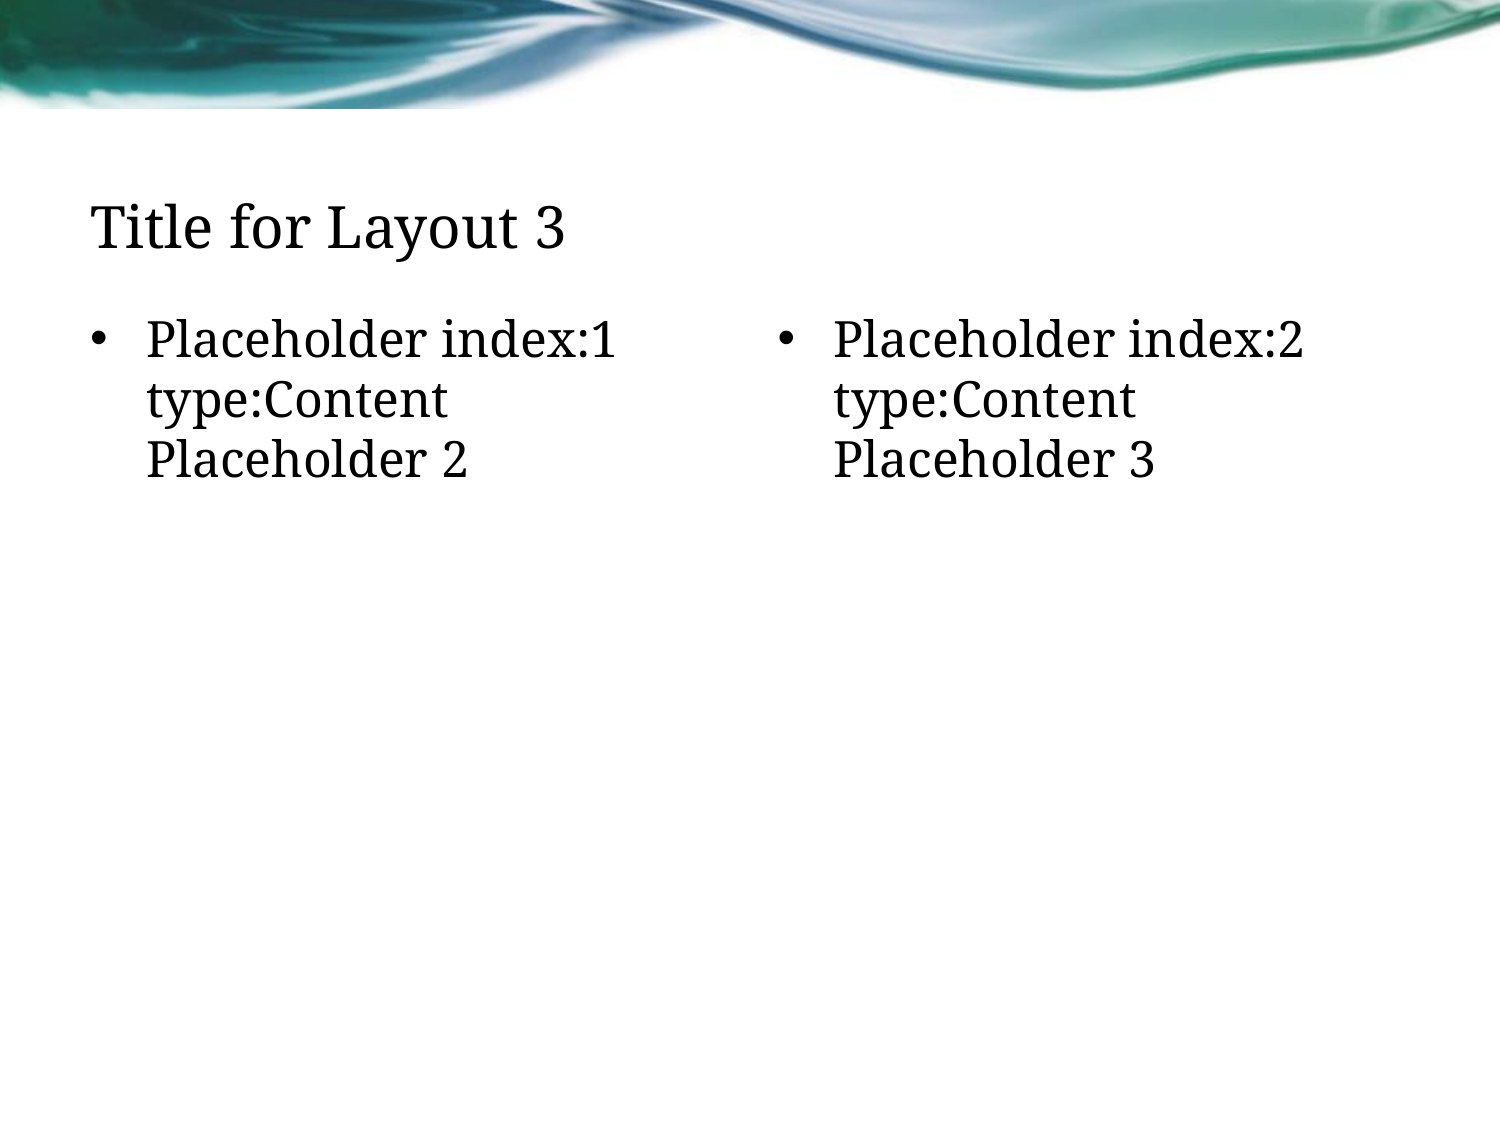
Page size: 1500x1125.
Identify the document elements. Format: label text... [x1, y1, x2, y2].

list Placeholder index:2 type:Content Placeholder 3 [762, 299, 1425, 1005]
title Title for Layout 3 [75, 149, 1425, 300]
picture [0, 0, 1500, 109]
list Placeholder index:1 type:Content Placeholder 2 [75, 299, 738, 1005]
